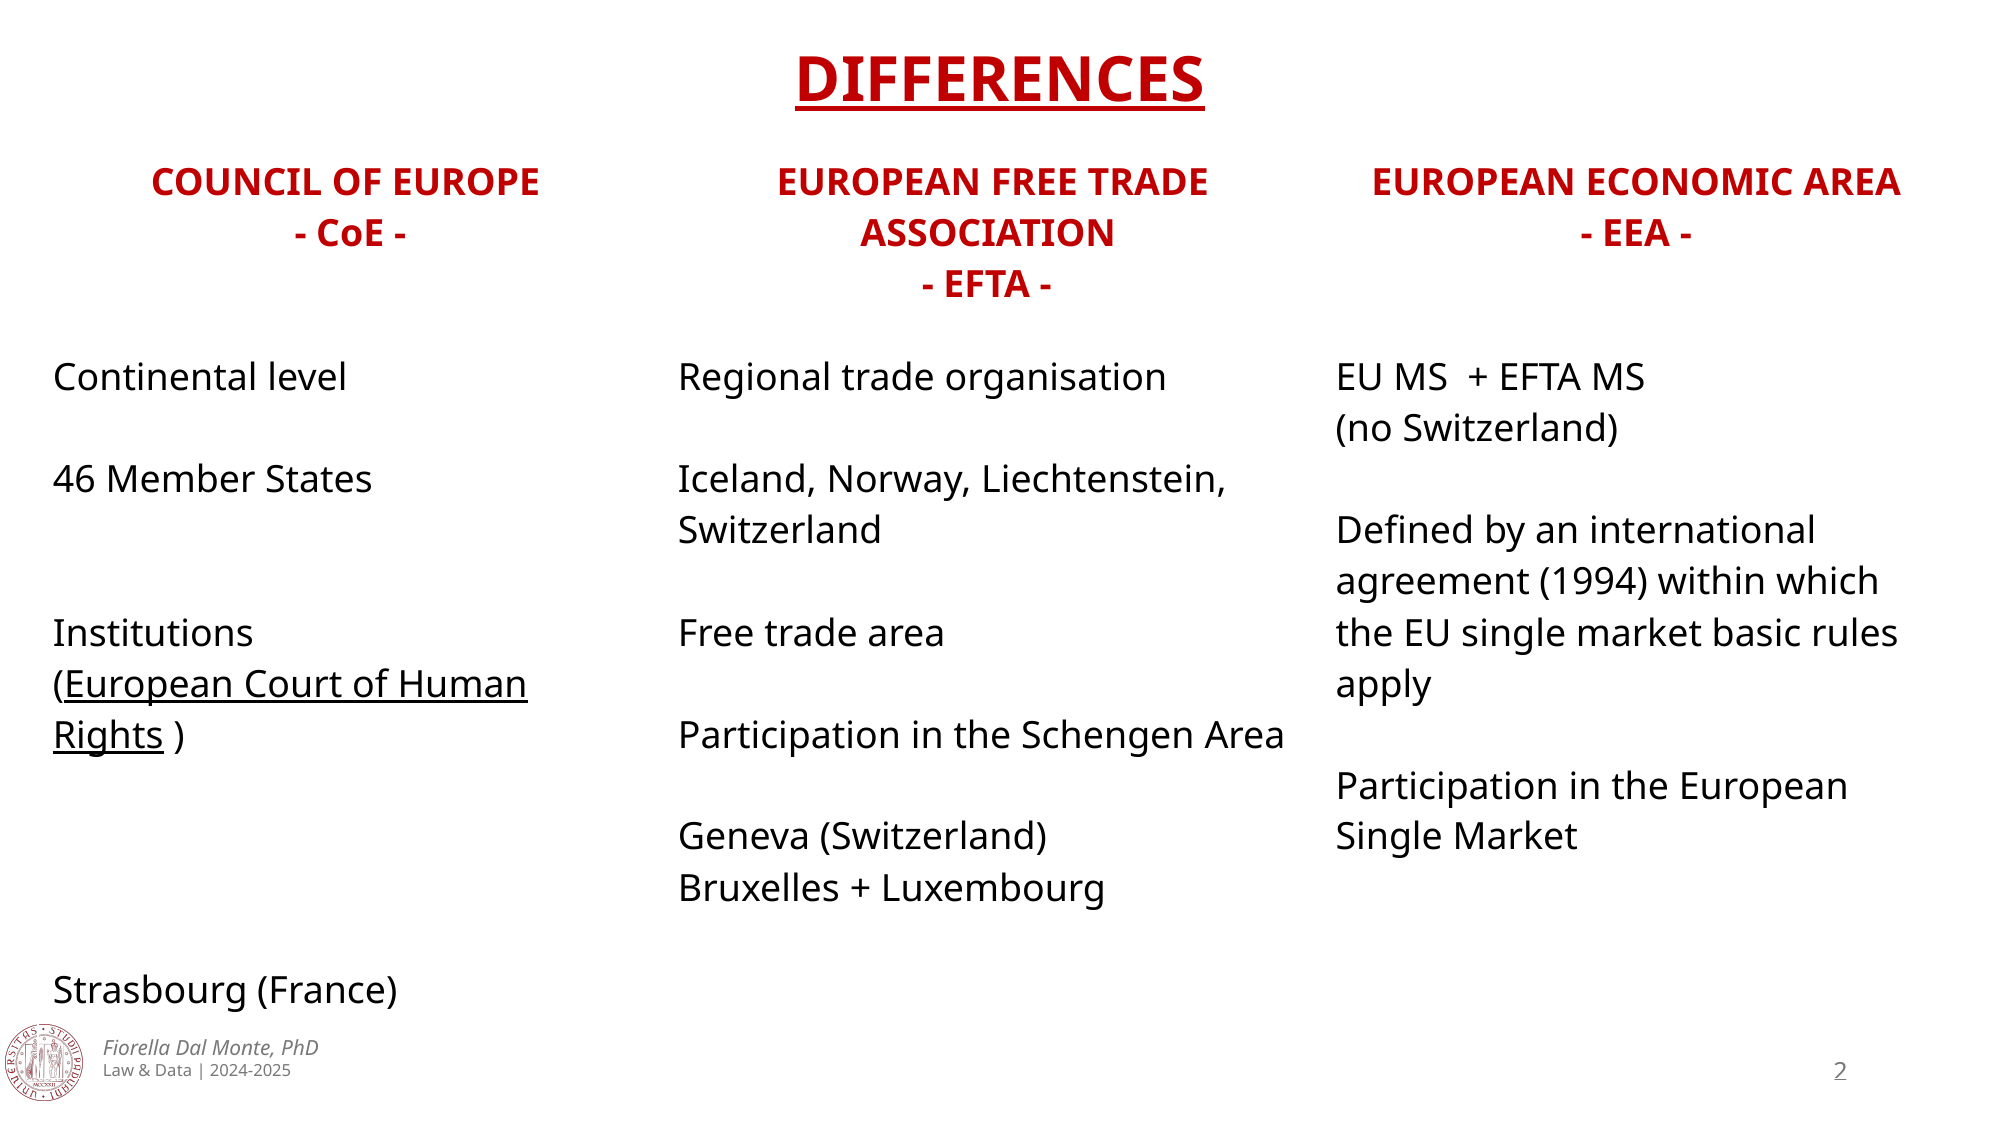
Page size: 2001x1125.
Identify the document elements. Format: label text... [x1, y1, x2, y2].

footer Fiorella Dal Monte, PhD Law & Data | 2024-2025 [0, 1008, 1994, 1125]
table_header EUROPEAN FREE TRADE ASSOCIATION - EFTA - [664, 149, 1320, 343]
table_cell Regional trade organisation Iceland, Norway, Liechtenstein, Switzerland Free trade area Participation in the Schengen Area Geneva (Switzerland) Bruxelles + Luxembourg [664, 344, 1320, 1008]
picture [5, 1023, 84, 1102]
text_box DIFFERENCES [0, 31, 2000, 184]
table_header COUNCIL OF EUROPE - CoE - [39, 149, 662, 343]
table_cell Continental level 46 Member States Institutions (European Court of Human Rights ) Strasbourg (France) [39, 344, 662, 1008]
table_cell EU MS + EFTA MS (no Switzerland) Defined by an international agreement (1994) within which the EU single market basic rules apply Participation in the European Single Market Geographical area [1322, 344, 1961, 1008]
table_header EUROPEAN ECONOMIC AREA - EEA - [1322, 149, 1961, 343]
